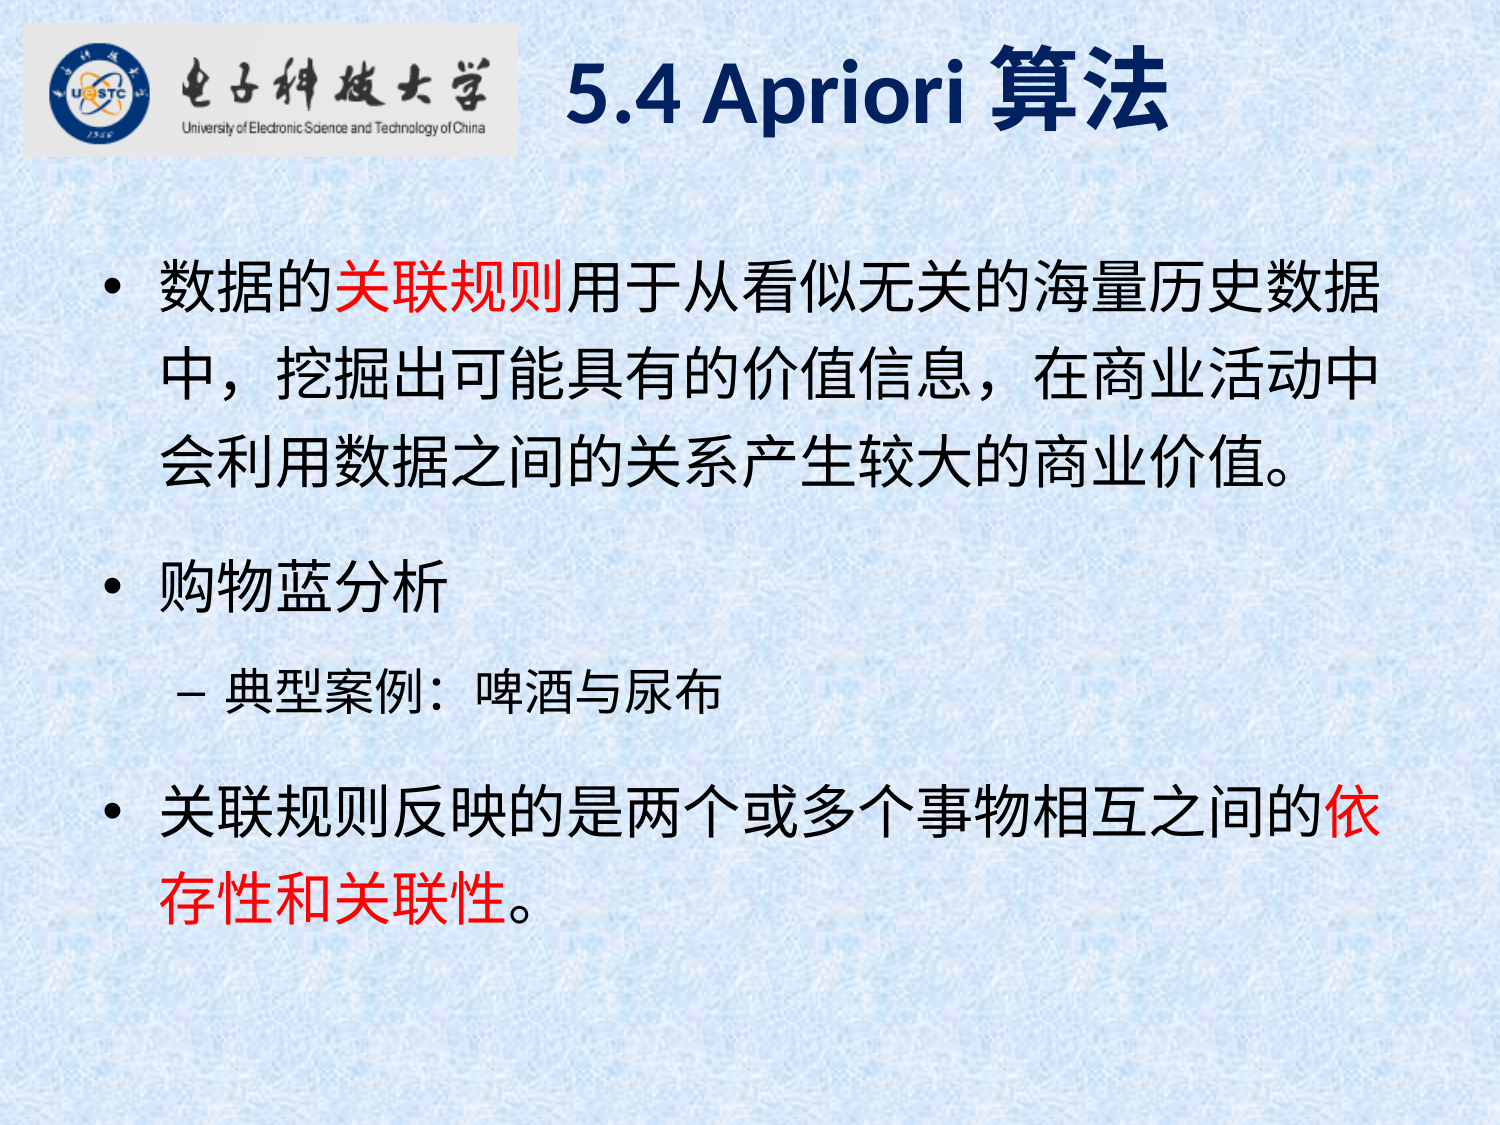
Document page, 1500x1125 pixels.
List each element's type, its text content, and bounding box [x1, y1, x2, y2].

list 数据的关联规则用于从看似无关的海量历史数据中，挖掘出可能具有的价值信息，在商业活动中会利用数据之间的关系产生较大的商业价值。 购物蓝分析 典型案例：啤酒与尿布 关联规则反映的是两个或多个事物相互之间的依存性和关联性。 [87, 224, 1425, 1063]
picture [0, 0, 1500, 1125]
title 5.4 Apriori算法 [549, 24, 1400, 175]
